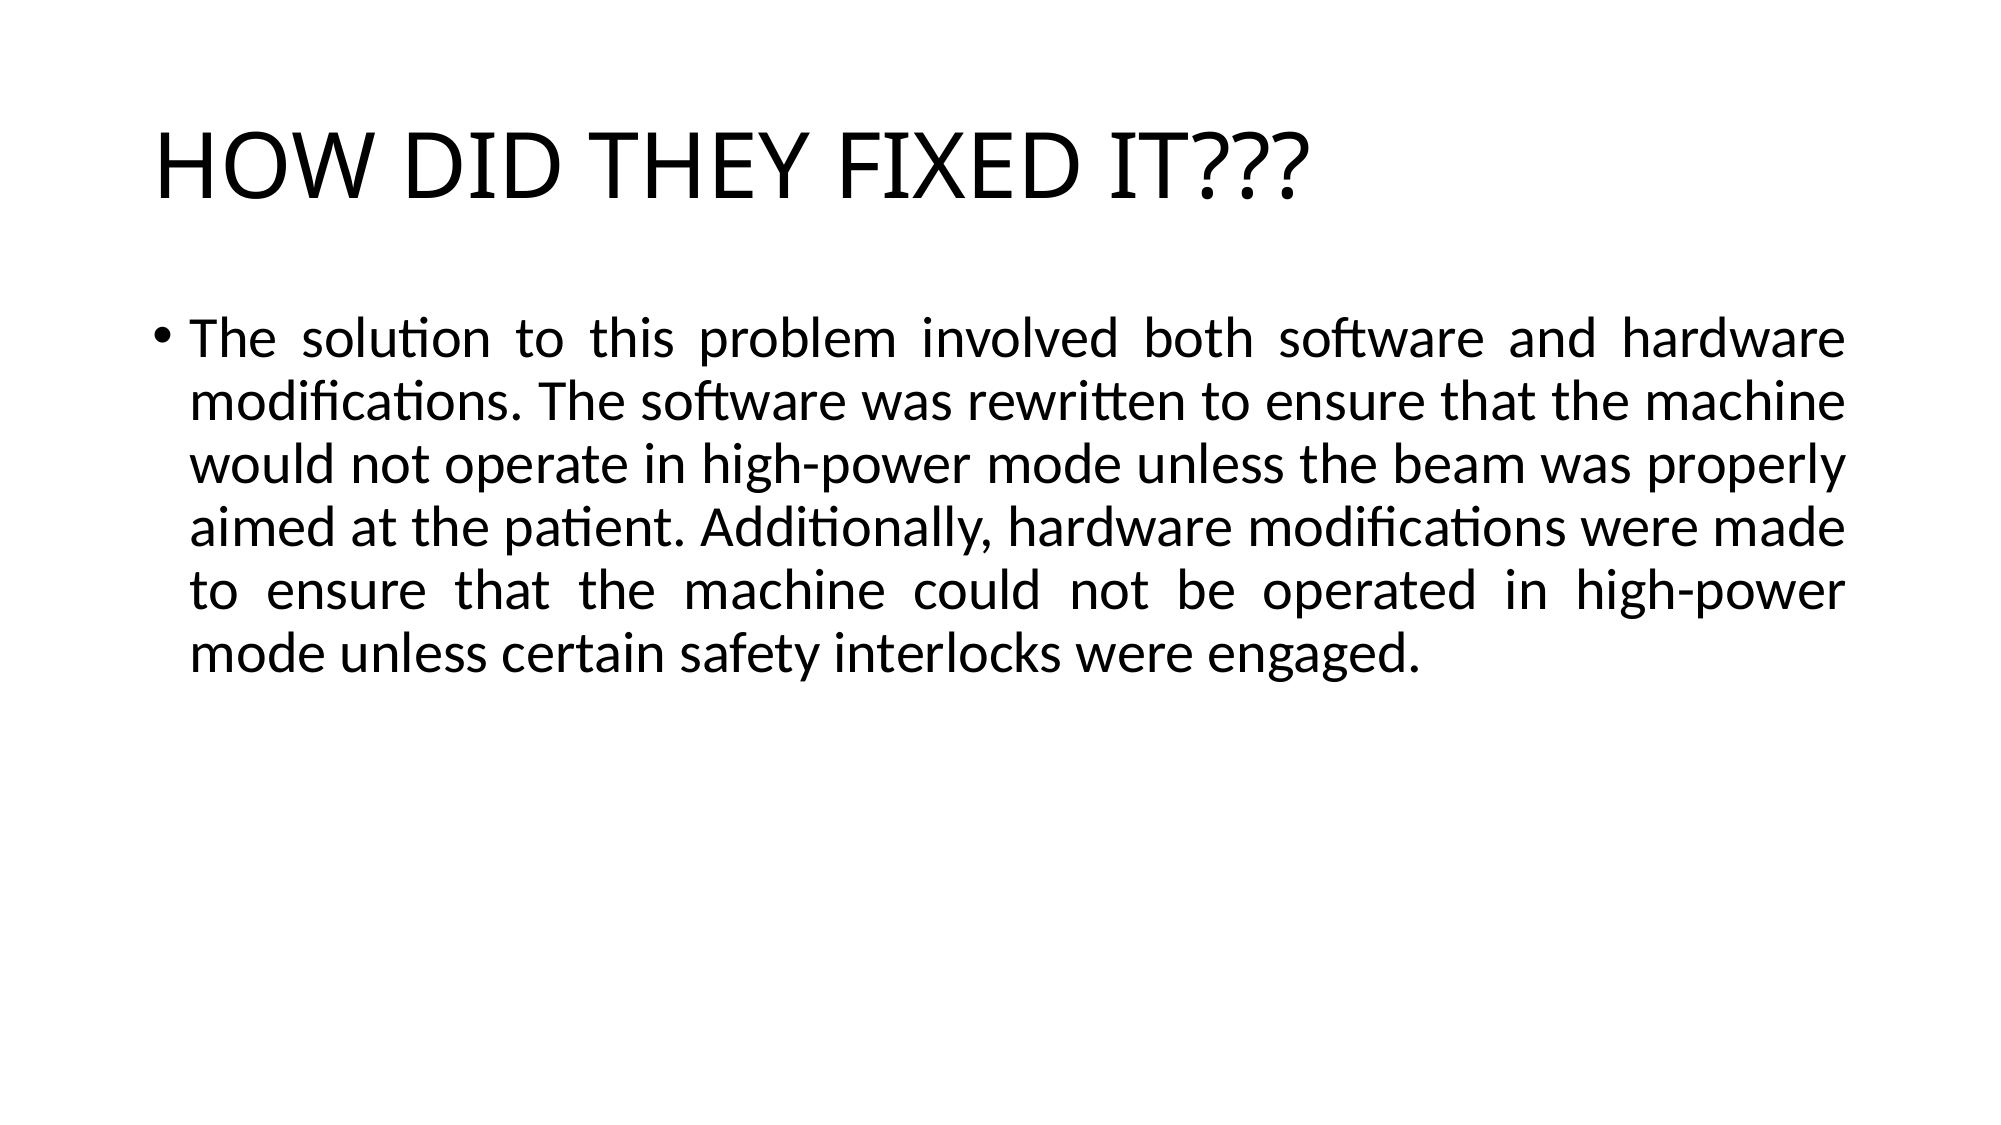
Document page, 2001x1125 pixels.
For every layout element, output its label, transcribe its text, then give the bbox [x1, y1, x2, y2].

title HOW DID THEY FIXED IT??? [137, 59, 1863, 278]
list The solution to this problem involved both software and hardware modifications. The software was rewritten to ensure that the machine would not operate in high-power mode unless the beam was properly aimed at the patient. Additionally, hardware modifications were made to ensure that the machine could not be operated in high-power mode unless certain safety interlocks were engaged. [137, 299, 1863, 1014]
